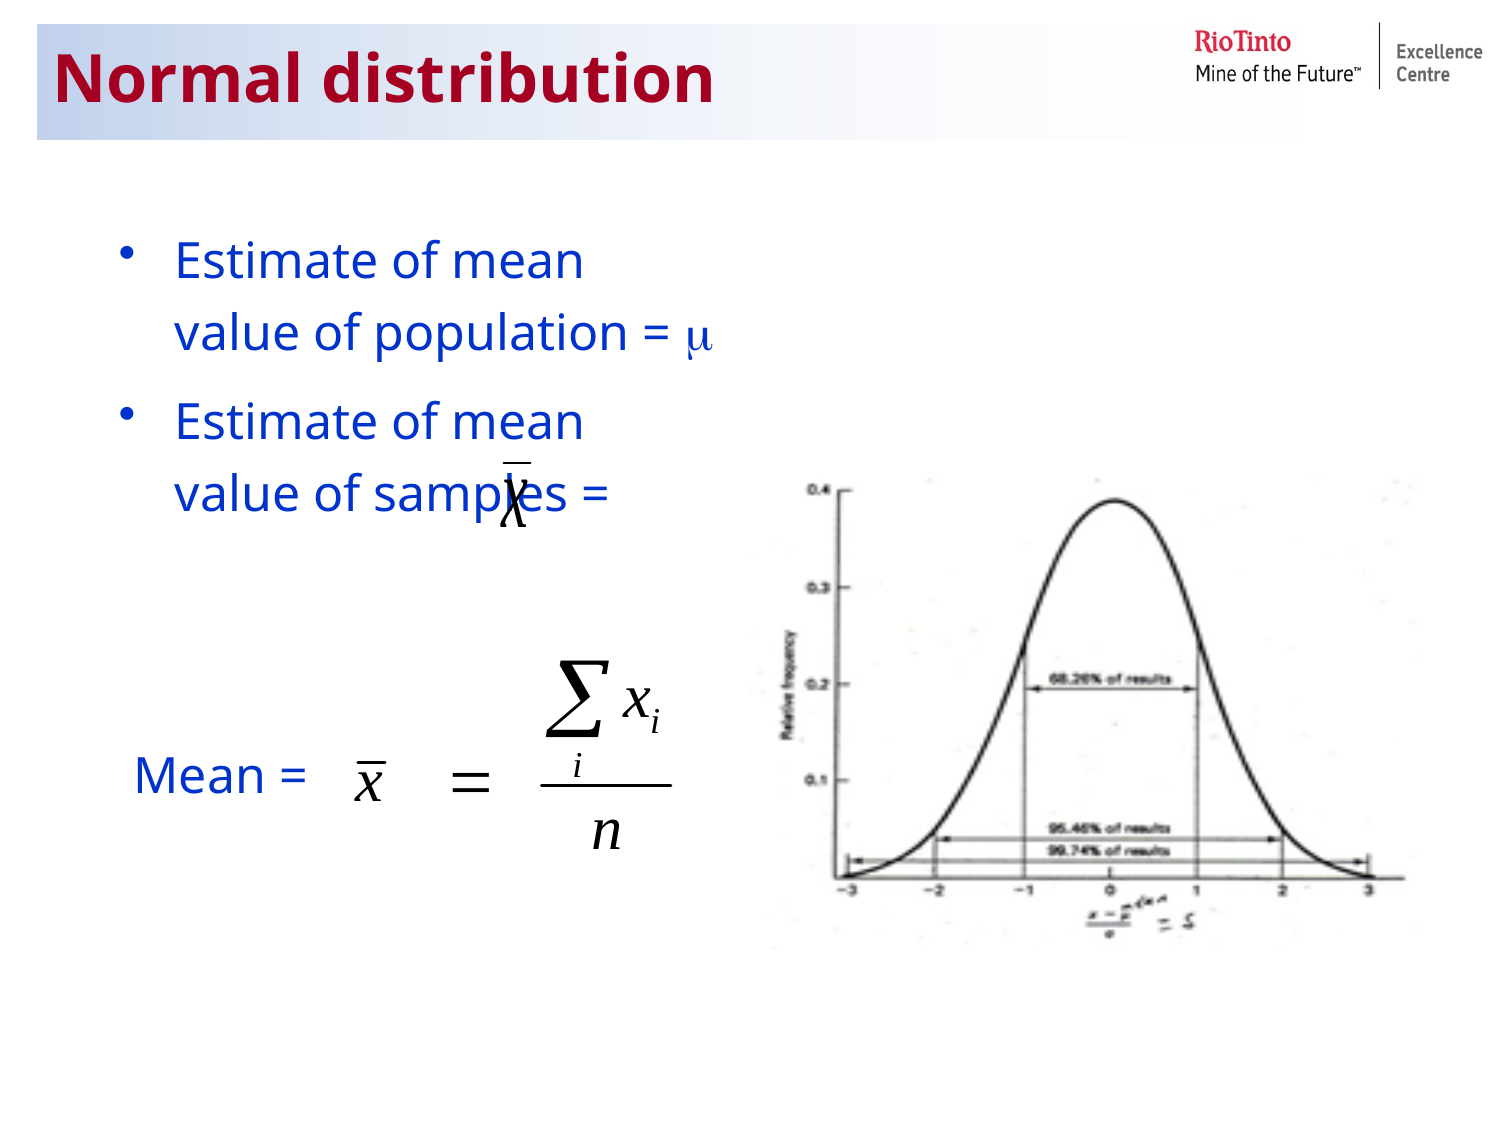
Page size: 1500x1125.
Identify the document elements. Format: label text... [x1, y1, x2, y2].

picture [749, 471, 1429, 952]
title Normal distribution [37, 24, 1313, 140]
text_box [342, 649, 682, 864]
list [489, 440, 546, 554]
picture [1177, 10, 1500, 101]
list Estimate of mean value of population =  Estimate of mean value of samples = Mean = [103, 208, 729, 884]
